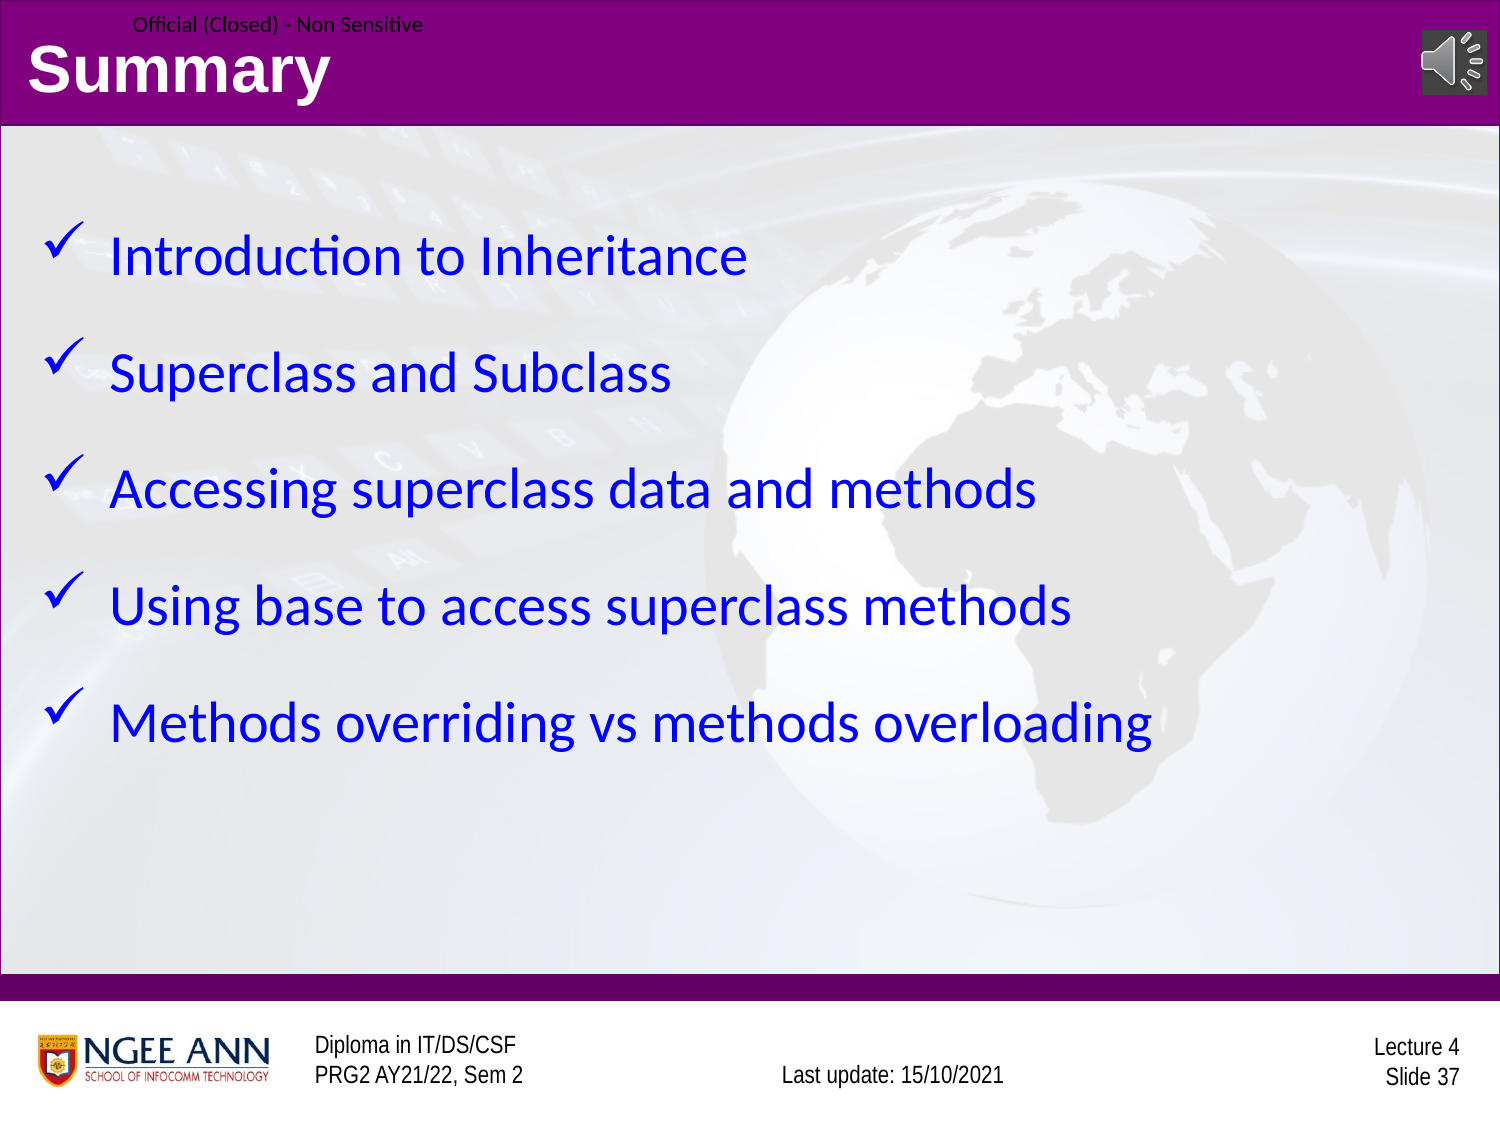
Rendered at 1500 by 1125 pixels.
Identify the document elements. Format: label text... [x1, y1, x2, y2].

picture [1420, 29, 1488, 97]
title Summary [12, 20, 1488, 113]
picture [12, 1012, 294, 1109]
list Introduction to Inheritance Superclass and Subclass Accessing superclass data and methods Using base to access superclass methods Methods overriding vs methods overloading [24, 174, 1425, 1025]
